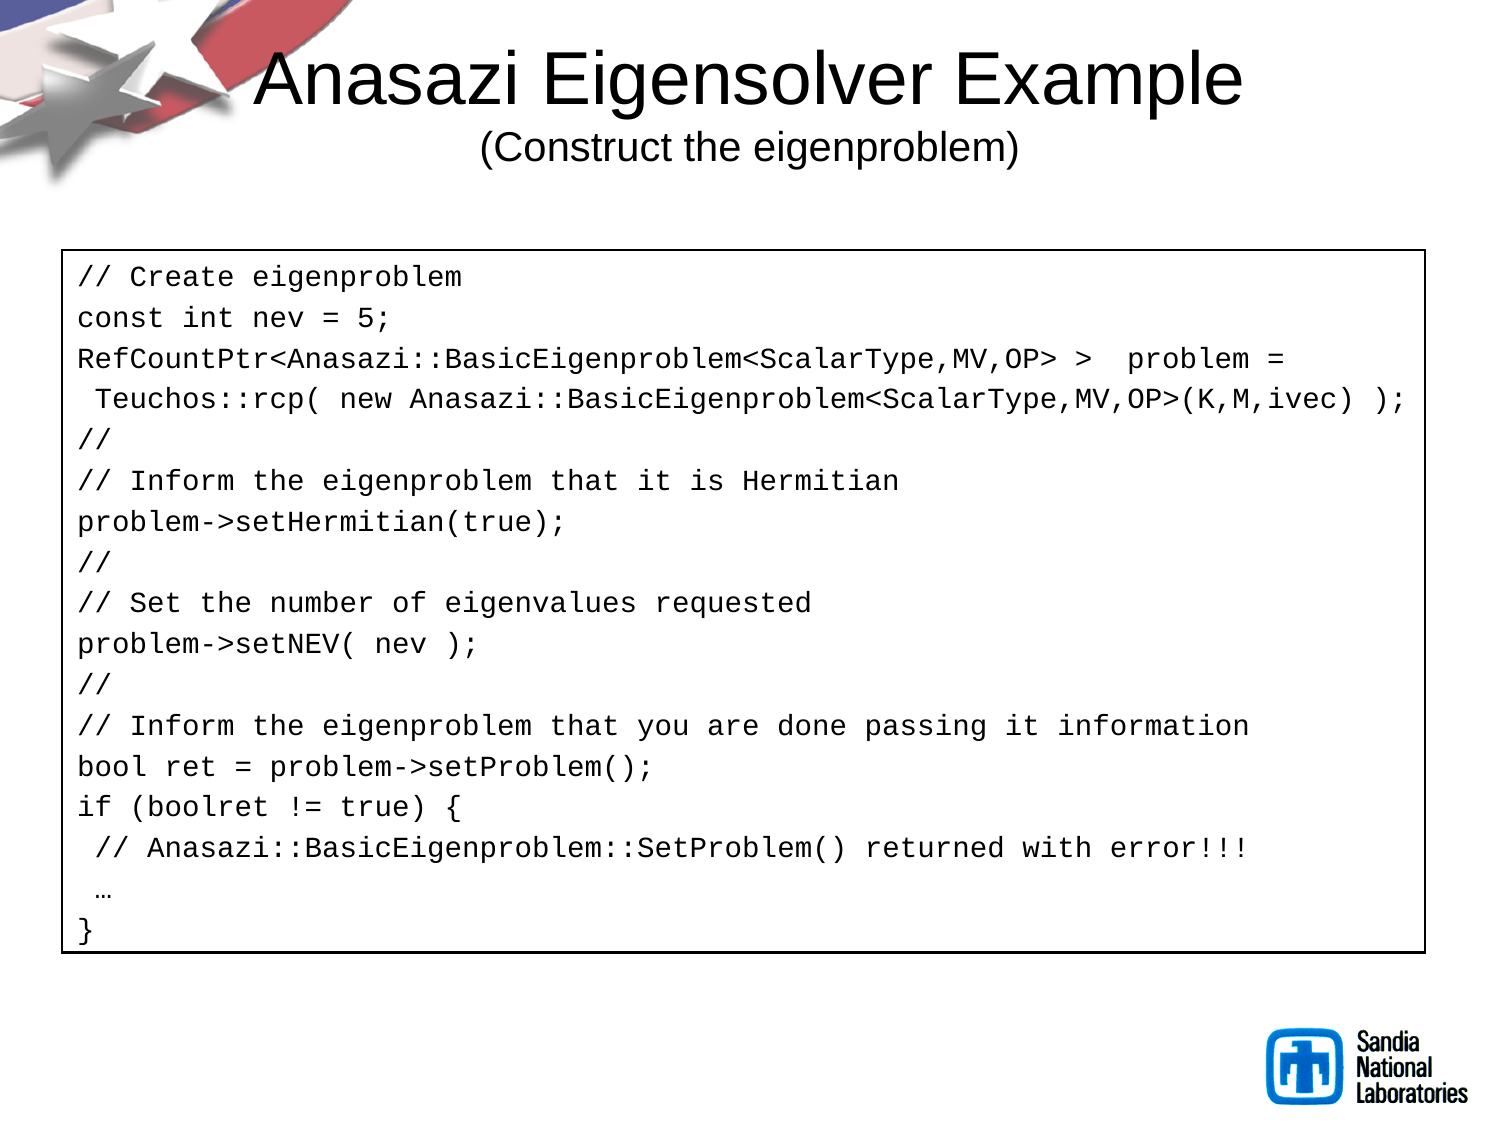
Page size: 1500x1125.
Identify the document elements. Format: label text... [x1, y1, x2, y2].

title Anasazi Eigensolver Example (Construct the eigenproblem) [112, 12, 1388, 188]
picture [1262, 1024, 1469, 1105]
text_box // Create eigenproblem const int nev = 5; RefCountPtr<Anasazi::BasicEigenproblem<ScalarType,MV,OP> > problem = Teuchos::rcp( new Anasazi::BasicEigenproblem<ScalarType,MV,OP>(K,M,ivec) ); // // Inform the eigenproblem that it is Hermitian problem->setHermitian(true); // // Set the number of eigenvalues requested problem->setNEV( nev ); // // Inform the eigenproblem that you are done passing it information bool ret = problem->setProblem(); if (boolret != true) { // Anasazi::BasicEigenproblem::SetProblem() returned with error!!! … } [62, 249, 1425, 953]
